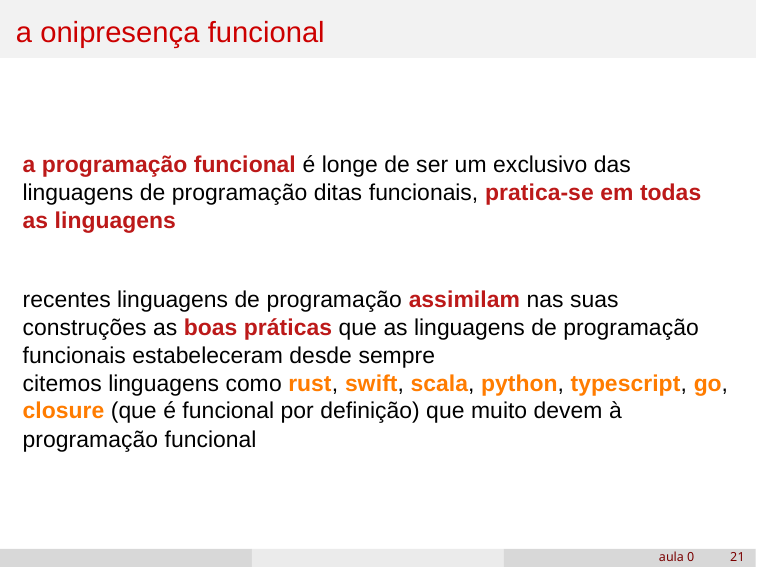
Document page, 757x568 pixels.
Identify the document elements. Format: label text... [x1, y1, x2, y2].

title a onipresença funcional [15, 10, 741, 108]
text_box a programação funcional é longe de ser um exclusivo das linguagens de programação ditas funcionais, pratica-se em todas as linguagens recentes linguagens de programação assimilam nas suas construções as boas práticas que as linguagens de programação funcionais estabeleceram desde sempre citemos linguagens como rust, swift, scala, python, typescript, go, closure (que é funcional por definição) que muito devem à programação funcional [20, 147, 732, 452]
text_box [0, 548, 757, 568]
